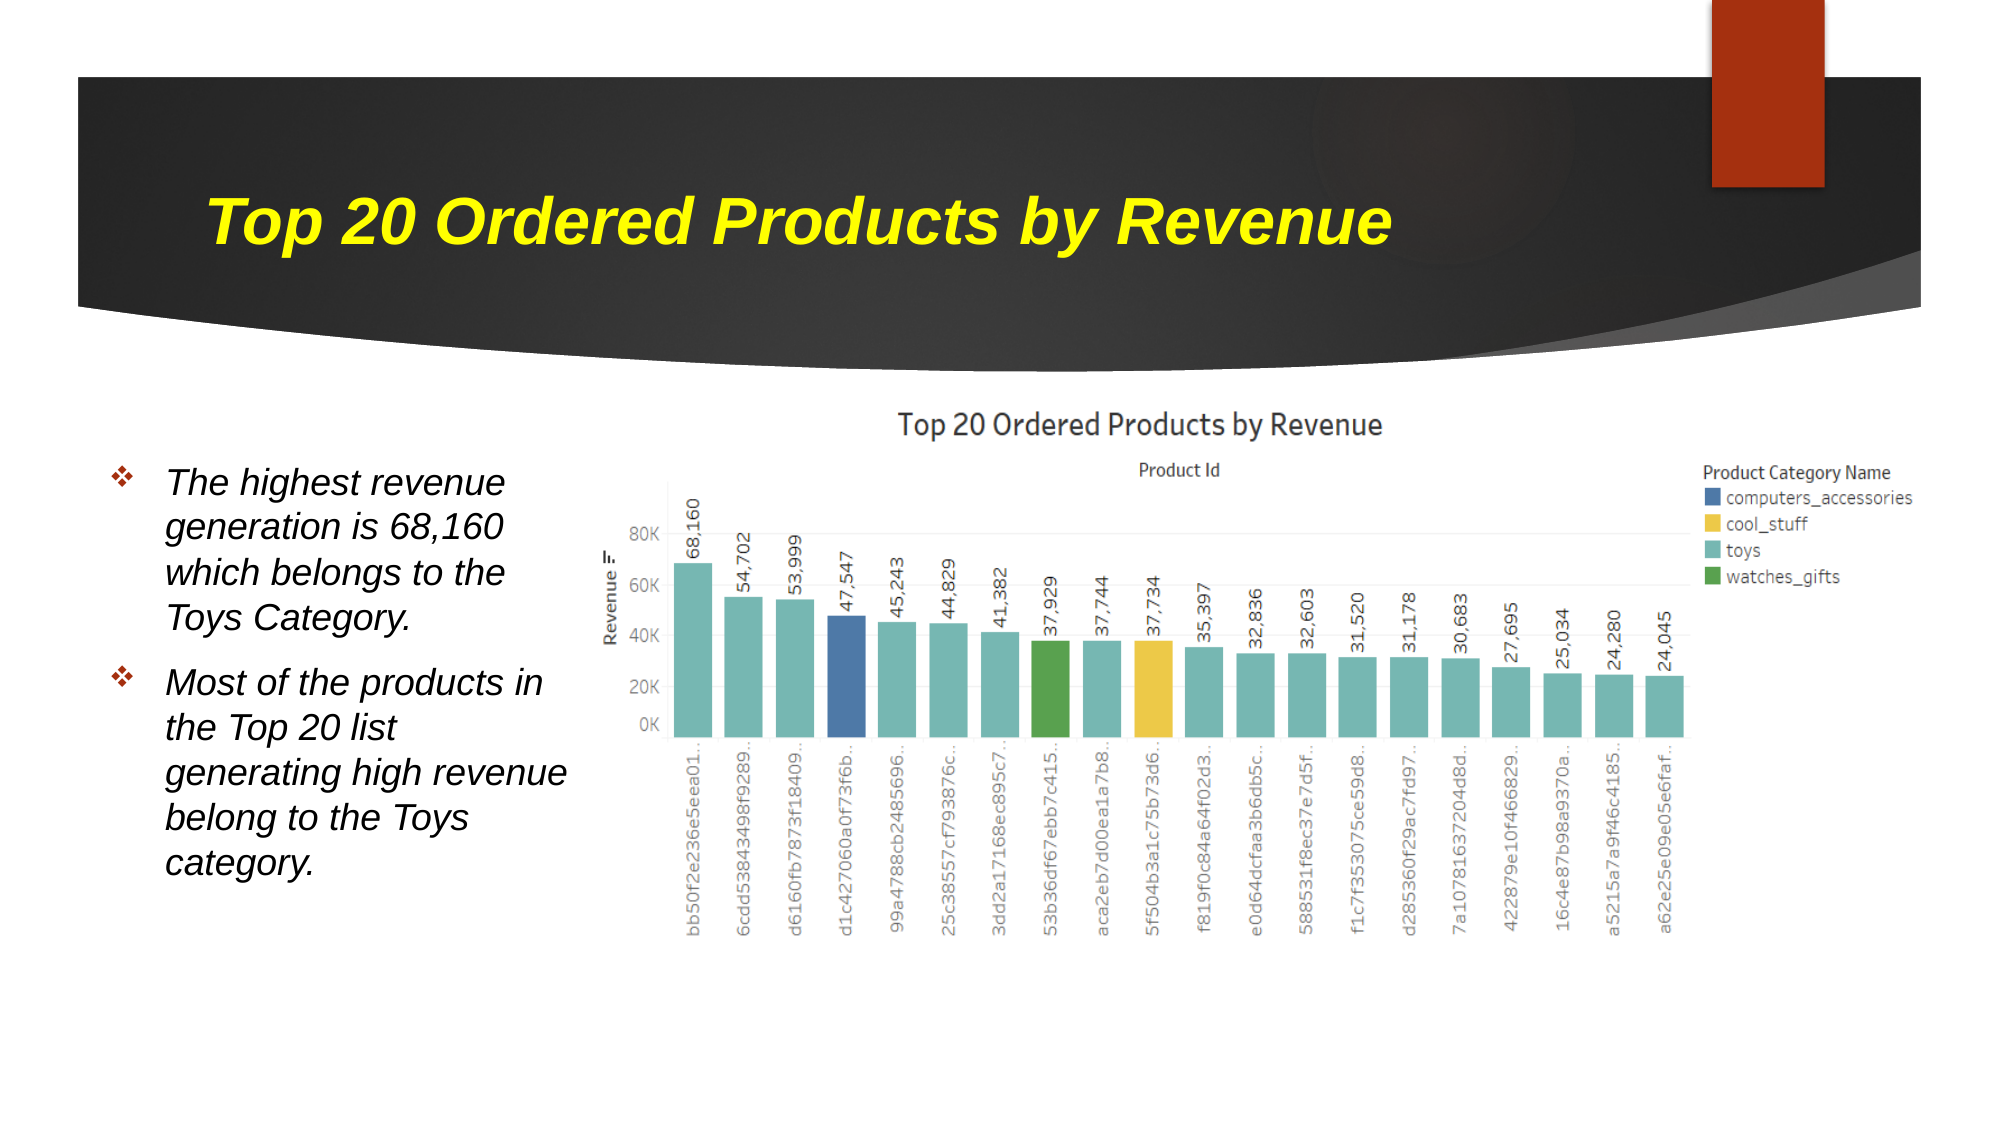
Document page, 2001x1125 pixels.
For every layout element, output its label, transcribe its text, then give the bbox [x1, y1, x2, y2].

picture [589, 394, 1920, 938]
list The highest revenue generation is 68,160 which belongs to the Toys Category. Most of the products in the Top 20 list generating high revenue belong to the Toys category. [93, 450, 583, 938]
title Top 20 Ordered Products by Revenue [189, 159, 1627, 276]
